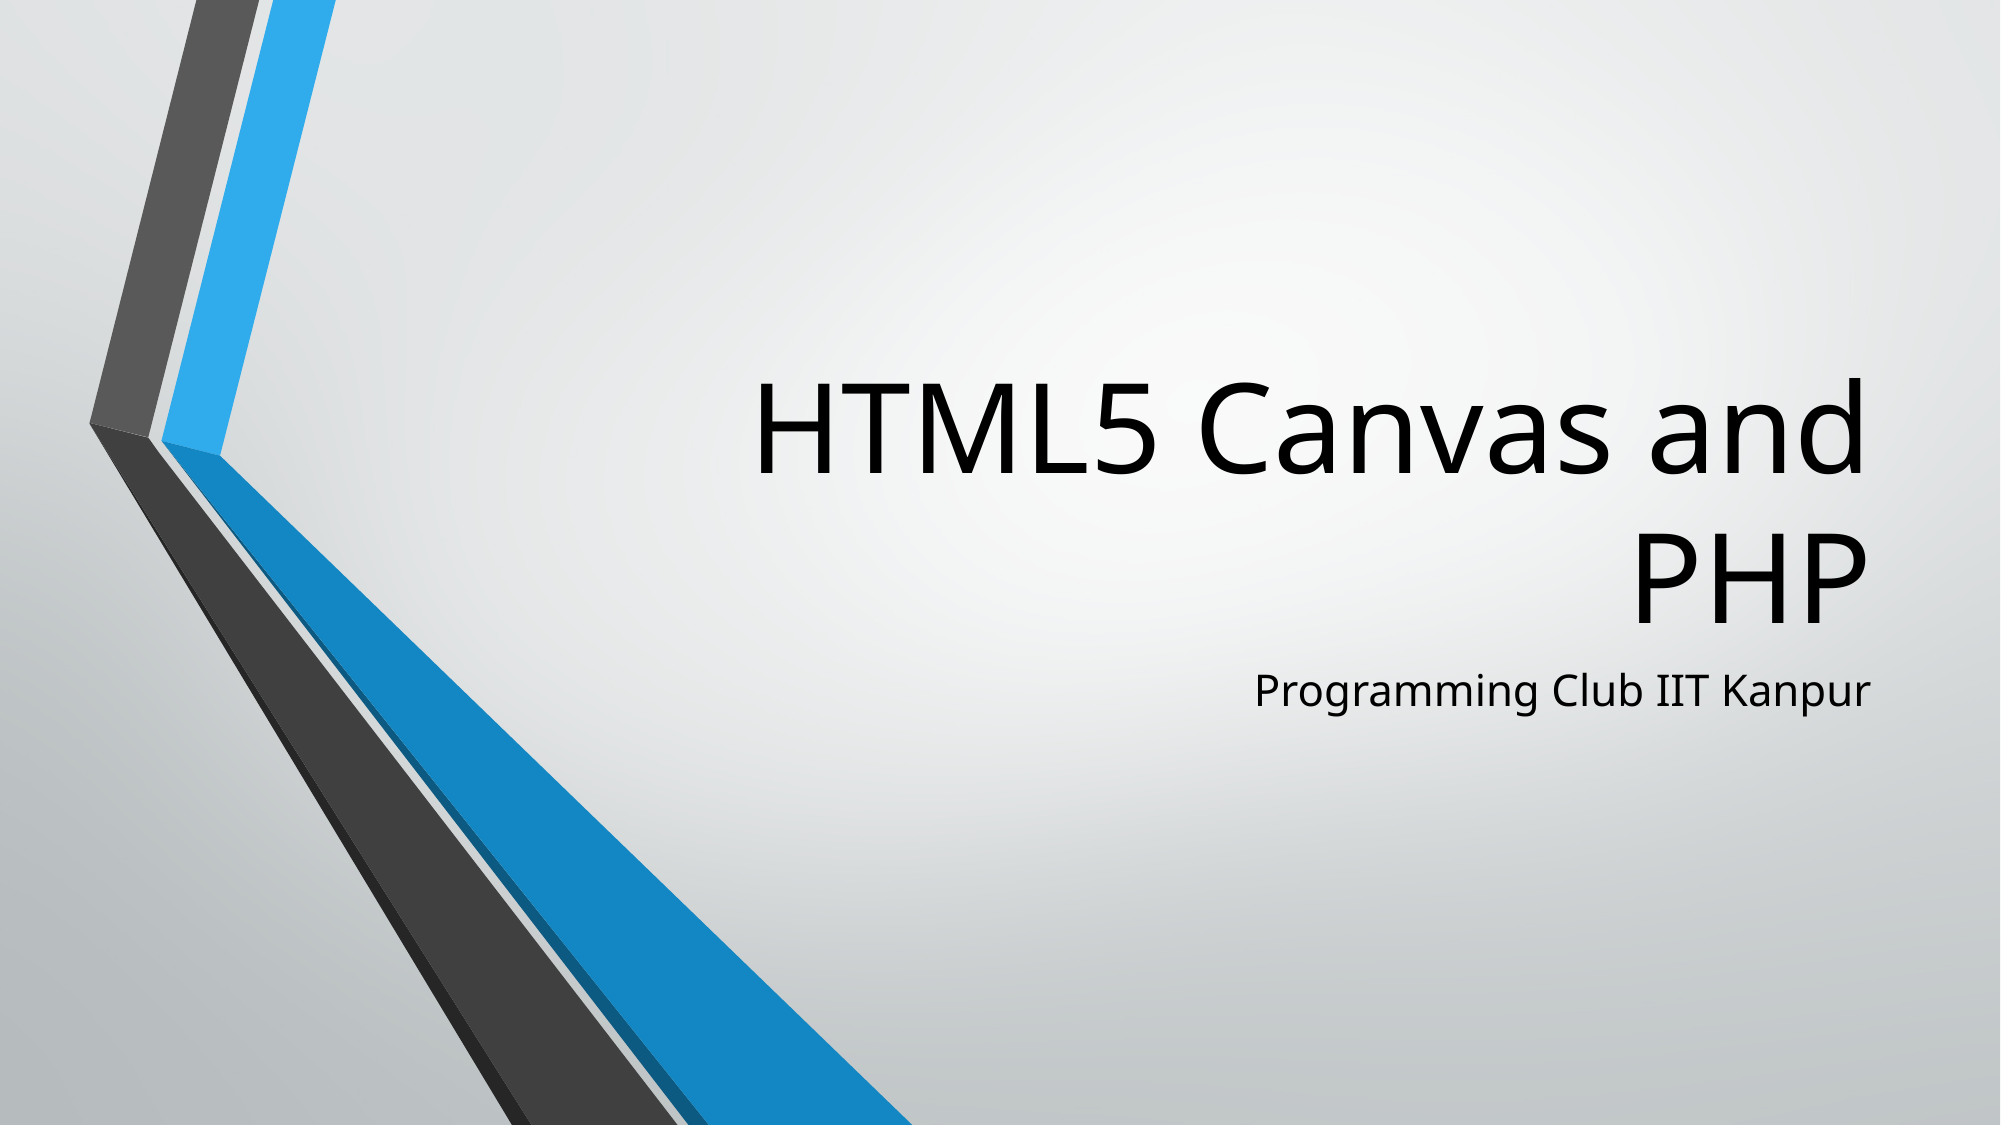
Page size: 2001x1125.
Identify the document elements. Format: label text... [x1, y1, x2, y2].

title HTML5 Canvas and PHP [480, 226, 1887, 656]
subtitle Programming Club IIT Kanpur [740, 655, 1887, 884]
